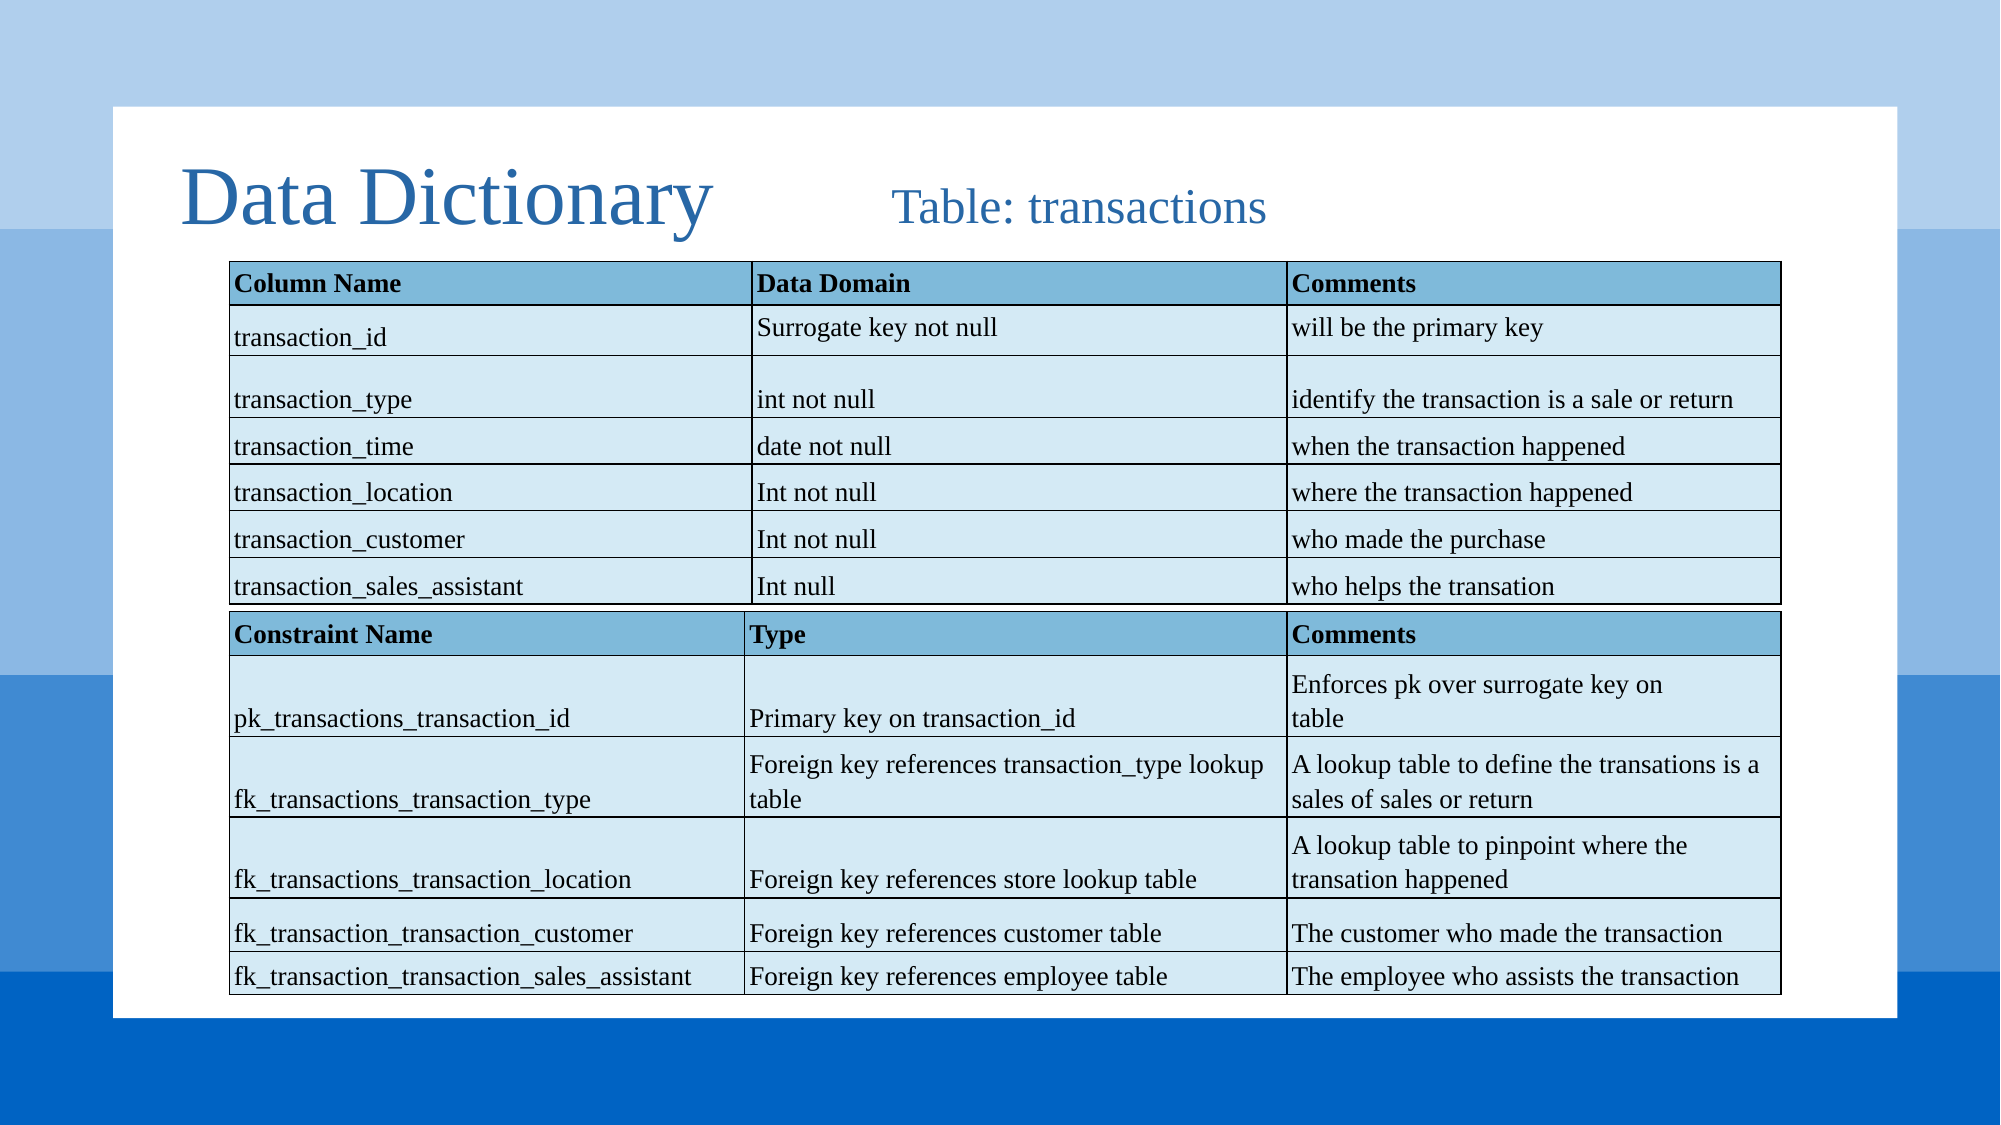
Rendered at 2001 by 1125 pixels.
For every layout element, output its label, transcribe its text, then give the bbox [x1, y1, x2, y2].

table_cell who helps the transation [1288, 558, 1780, 603]
table_cell date not null [753, 418, 1286, 463]
table_header Column Name [230, 262, 751, 304]
text_box [0, 972, 2000, 1125]
table_cell will be the primary key [1288, 306, 1780, 355]
table_cell The customer who made the transaction [1288, 899, 1780, 951]
table_cell Foreign key references transaction_type lookup table [745, 737, 1286, 816]
table_header Data Domain [753, 262, 1286, 304]
table_cell transaction_id [230, 306, 751, 355]
text_box [0, 675, 113, 972]
text_box Data Dictionary [136, 133, 759, 249]
table_cell when the transaction happened [1288, 418, 1780, 463]
table_cell transaction_sales_assistant [230, 558, 751, 603]
text_box Table: transactions [854, 158, 1305, 249]
table_cell Foreign key references employee table [745, 952, 1286, 994]
text_box [0, 0, 2000, 229]
table_cell The employee who assists the transaction [1288, 952, 1780, 994]
text_box [1898, 675, 2000, 972]
table_cell fk_transaction_transaction_sales_assistant [230, 952, 744, 994]
table_cell transaction_customer [230, 511, 751, 557]
table_cell fk_transaction_transaction_customer [230, 899, 744, 951]
text_box [0, 229, 113, 675]
text_box [1898, 229, 2000, 675]
table_cell A lookup table to define the transations is a sales of sales or return [1288, 737, 1780, 816]
table_cell Int not null [753, 511, 1286, 557]
table_cell Enforces pk over surrogate key on table [1288, 656, 1780, 736]
table_cell Surrogate key not null [753, 306, 1286, 355]
table_cell transaction_time [230, 418, 751, 463]
table_cell transaction_type [230, 356, 751, 417]
table_cell A lookup table to pinpoint where the transation happened [1288, 818, 1780, 897]
table_header Type [745, 612, 1286, 655]
table_cell Int null [753, 558, 1286, 603]
table_header Comments [1288, 262, 1780, 304]
table_cell int not null [753, 356, 1286, 417]
table_cell Foreign key references customer table [745, 899, 1286, 951]
table_cell pk_transactions_transaction_id [230, 656, 744, 736]
table_cell Int not null [753, 465, 1286, 510]
table_cell Foreign key references store lookup table [745, 818, 1286, 897]
table_cell who made the purchase [1288, 511, 1780, 557]
table_header Comments [1288, 612, 1780, 655]
table_cell fk_transactions_transaction_location [230, 818, 744, 897]
table_cell transaction_location [230, 465, 751, 510]
table_cell Primary key on transaction_id [745, 656, 1286, 736]
table_header Constraint Name [230, 612, 744, 655]
table_cell fk_transactions_transaction_type [230, 737, 744, 816]
table_cell identify the transaction is a sale or return [1288, 356, 1780, 417]
table_cell where the transaction happened [1288, 465, 1780, 510]
text_box [113, 106, 1898, 1019]
